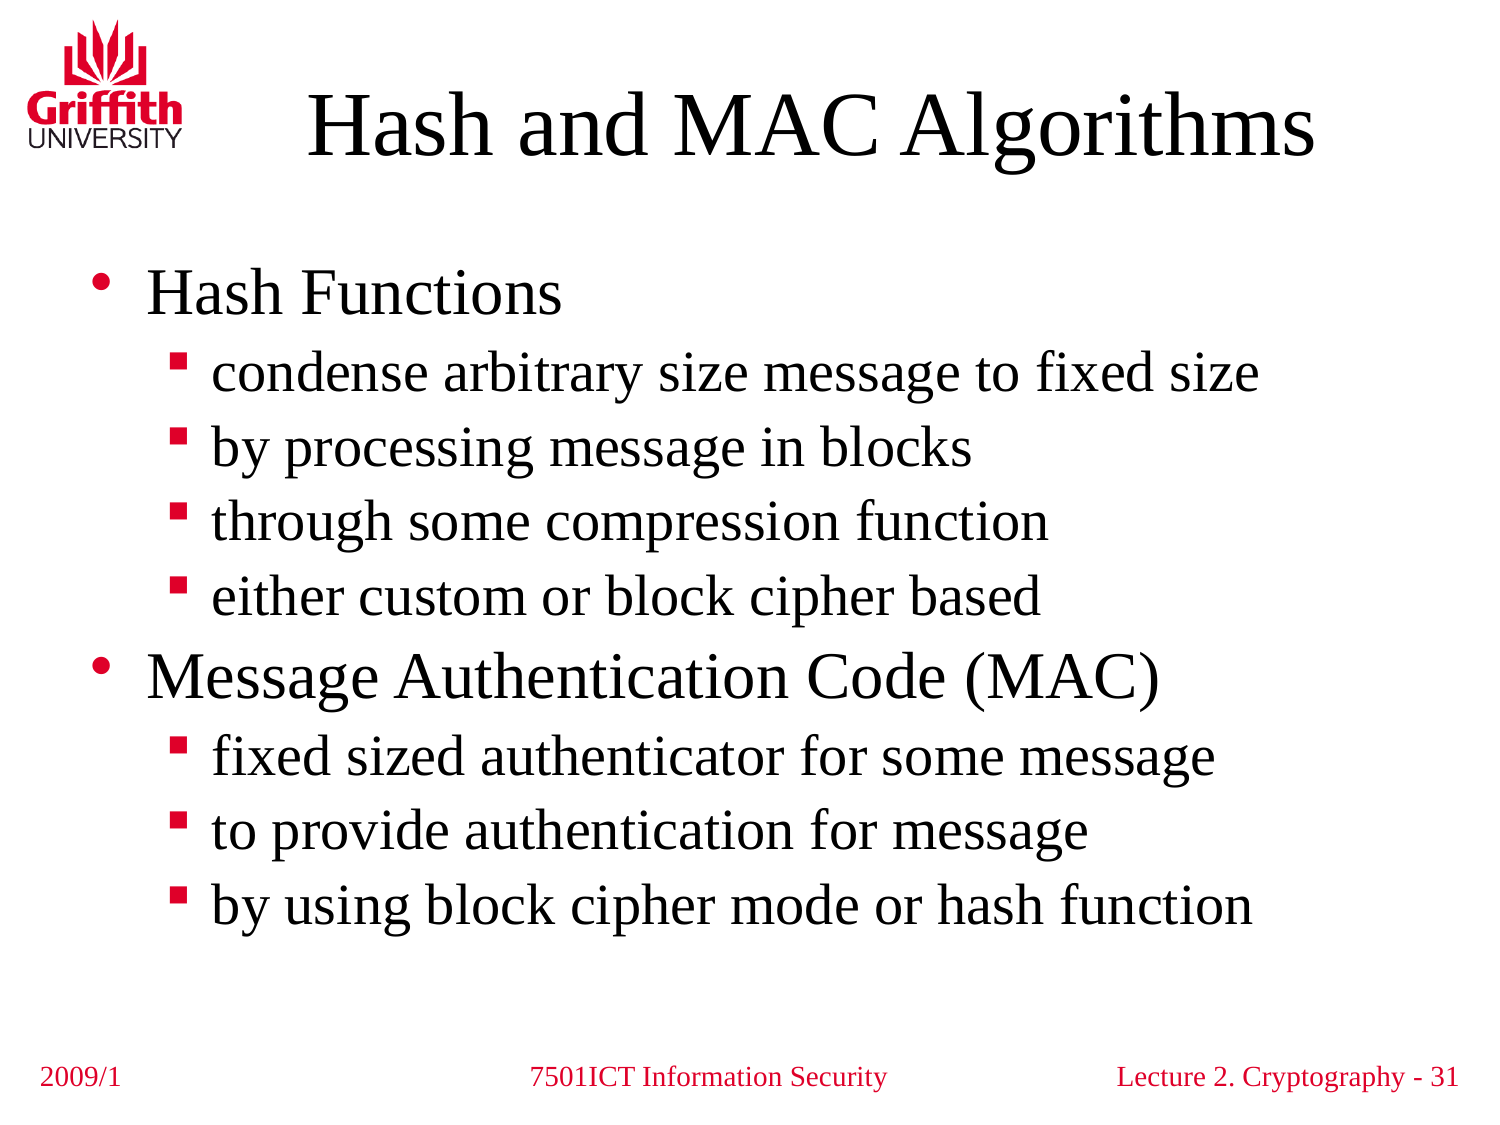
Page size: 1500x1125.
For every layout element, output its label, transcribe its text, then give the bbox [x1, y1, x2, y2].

title Hash and MAC Algorithms [187, 24, 1438, 213]
slide_number Lecture 2. Cryptography - 31 [1092, 1049, 1476, 1101]
picture [23, 15, 186, 151]
list Hash Functions condense arbitrary size message to fixed size by processing message in blocks through some compression function either custom or block cipher based Message Authentication Code (MAC) fixed sized authenticator for some message to provide authentication for message by using block cipher mode or hash function [74, 249, 1426, 1051]
slide_number 2009/1 [24, 1049, 338, 1101]
footer 7501ICT Information Security [419, 1051, 999, 1101]
